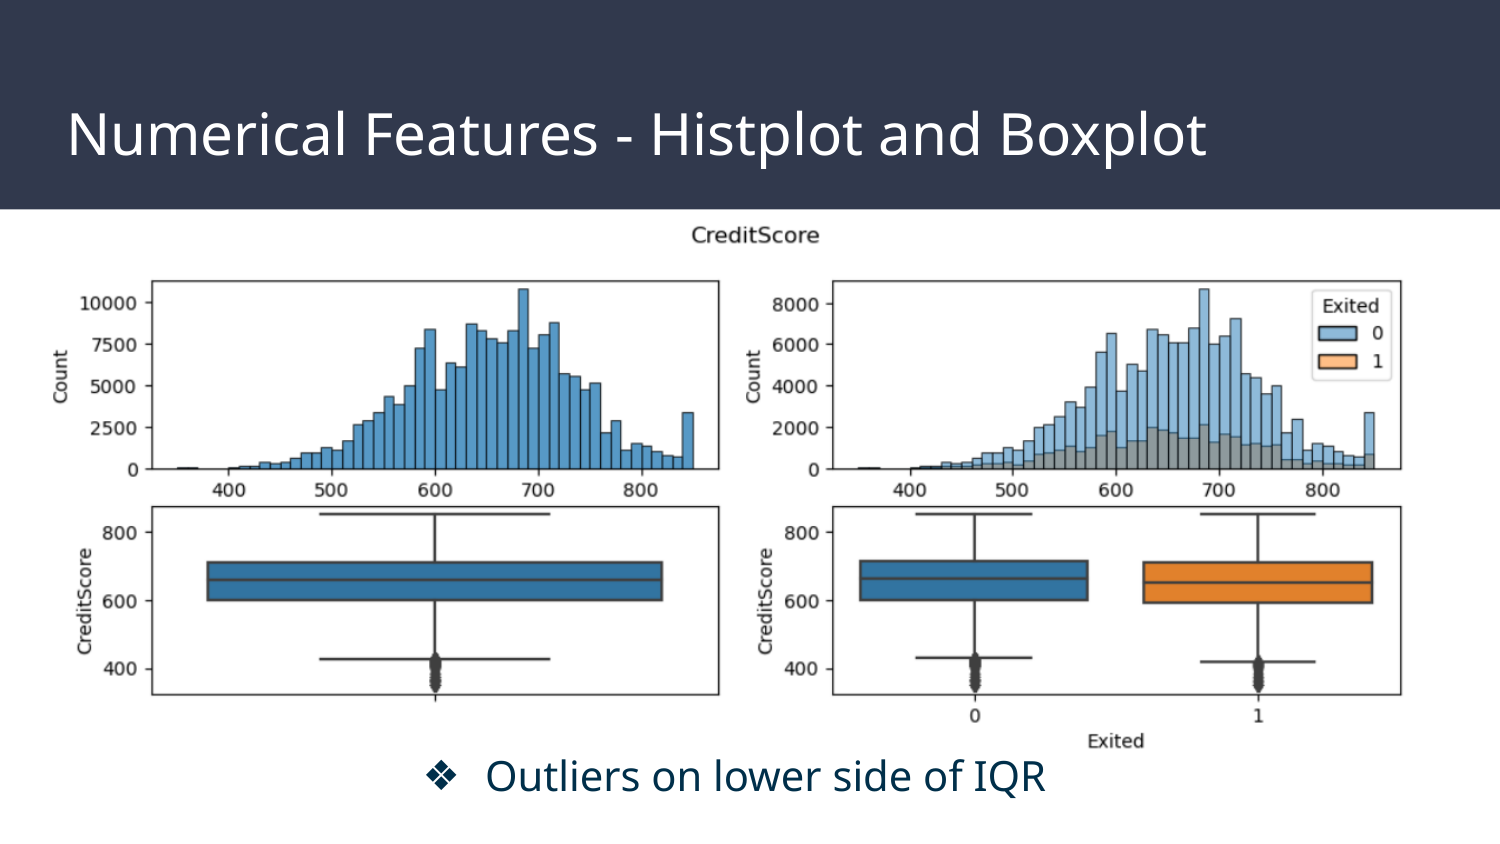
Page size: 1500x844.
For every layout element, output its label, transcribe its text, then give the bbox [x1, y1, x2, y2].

title Numerical Features - Histplot and Boxplot [51, 82, 1449, 185]
picture [50, 219, 1410, 753]
text_box Outliers on lower side of IQR [395, 761, 1065, 844]
